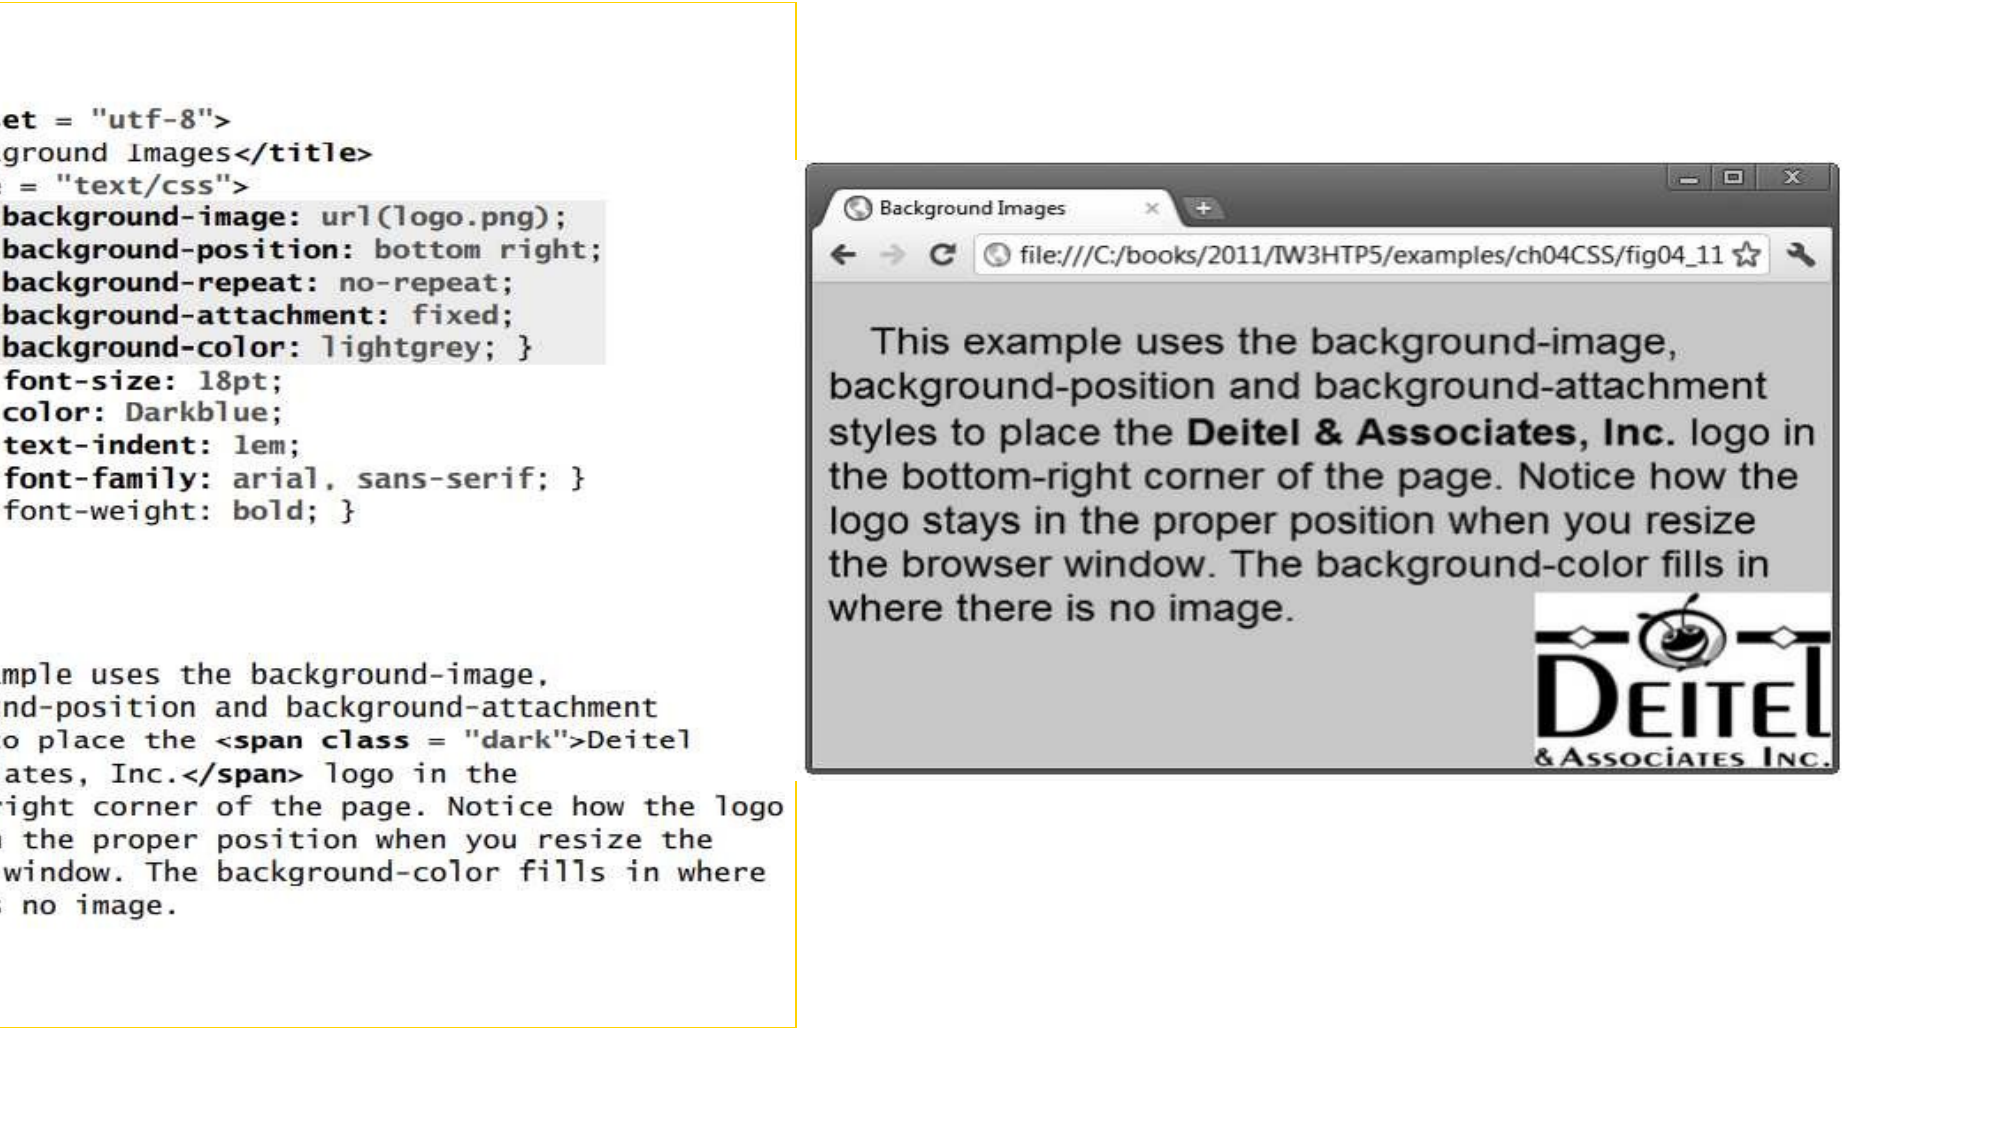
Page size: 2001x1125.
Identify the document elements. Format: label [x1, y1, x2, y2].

text_box [0, 1, 1847, 1029]
